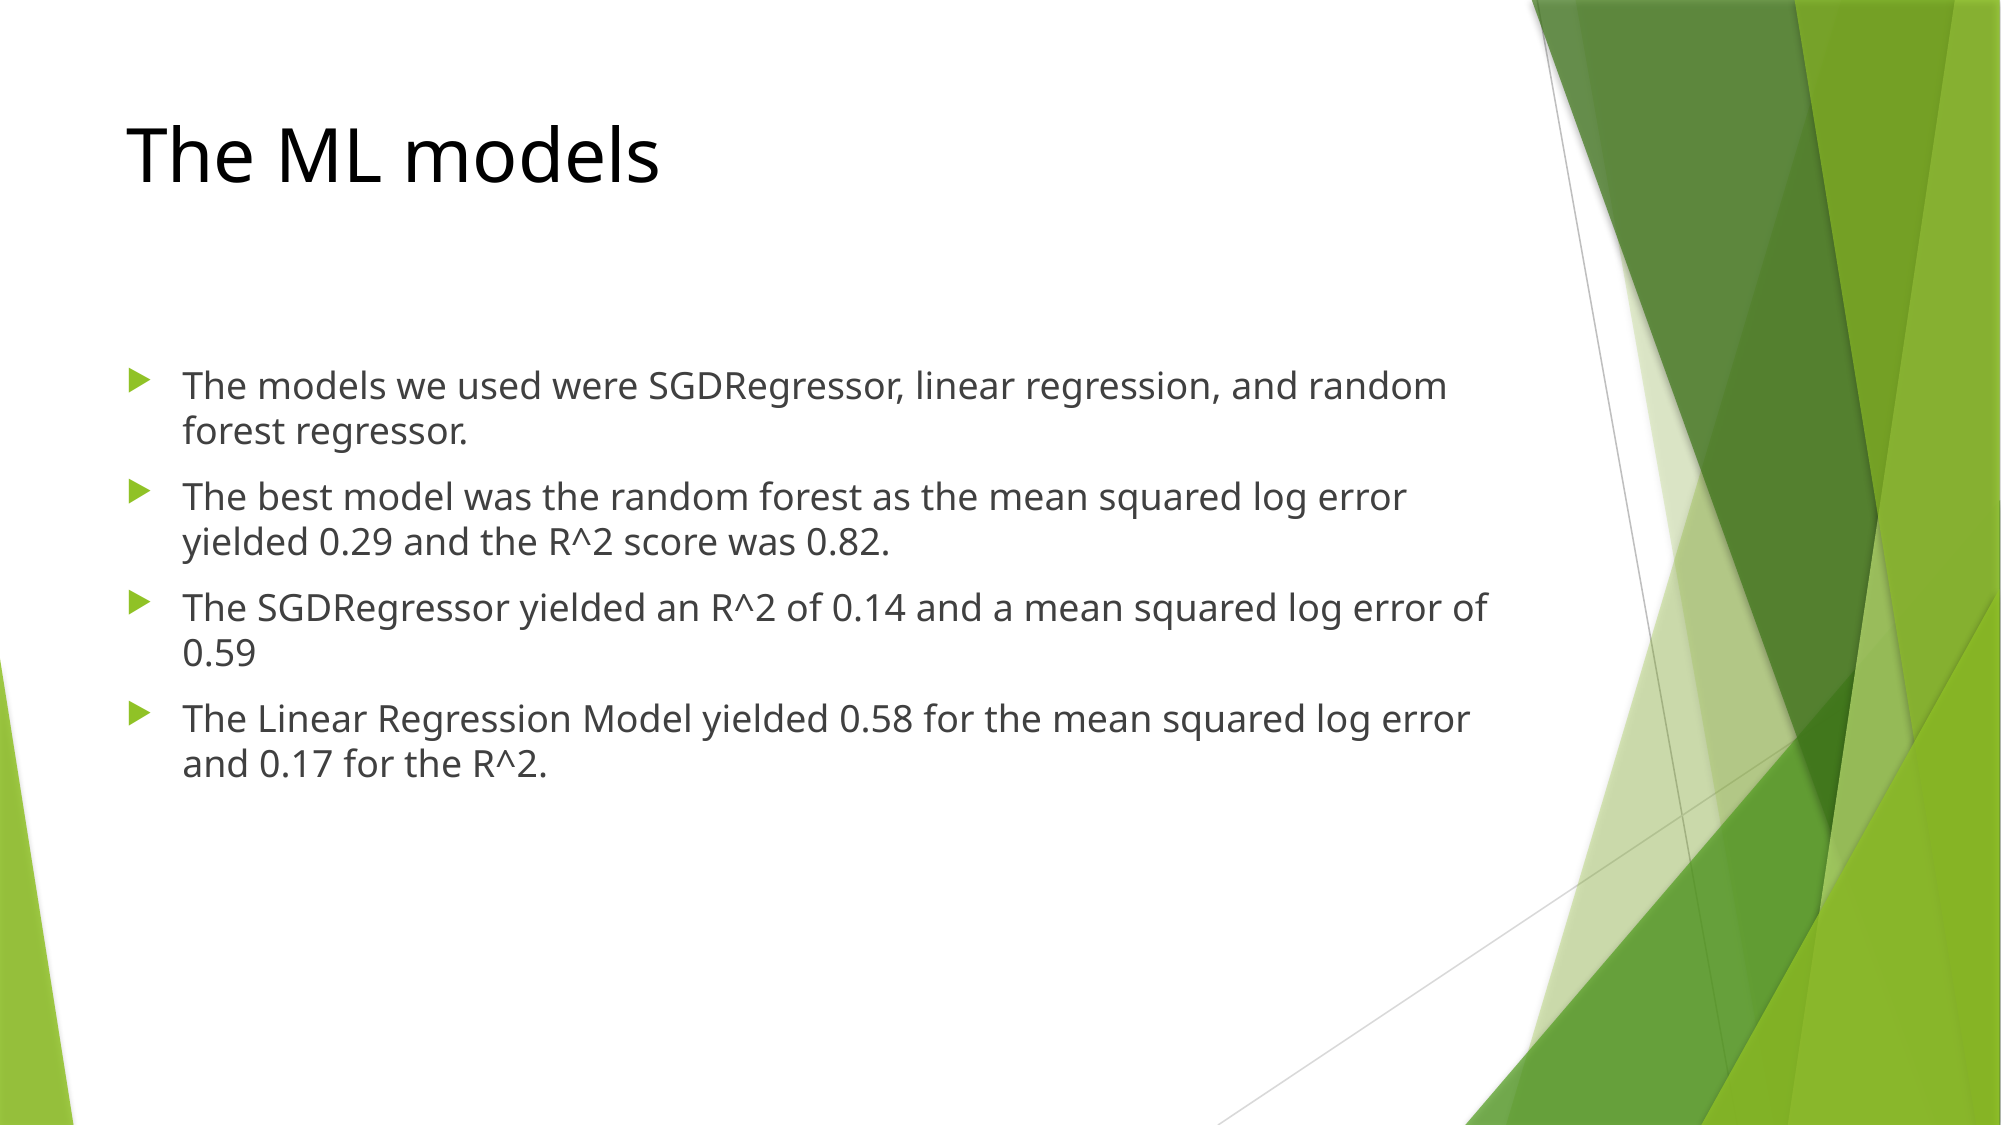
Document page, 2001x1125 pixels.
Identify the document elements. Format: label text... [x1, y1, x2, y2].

list The models we used were SGDRegressor, linear regression, and random forest regressor. The best model was the random forest as the mean squared log error yielded 0.29 and the R^2 score was 0.82. The SGDRegressor yielded an R^2 of 0.14 and a mean squared log error of 0.59 The Linear Regression Model yielded 0.58 for the mean squared log error and 0.17 for the R^2. [111, 354, 1522, 992]
title The ML models [111, 99, 1522, 317]
